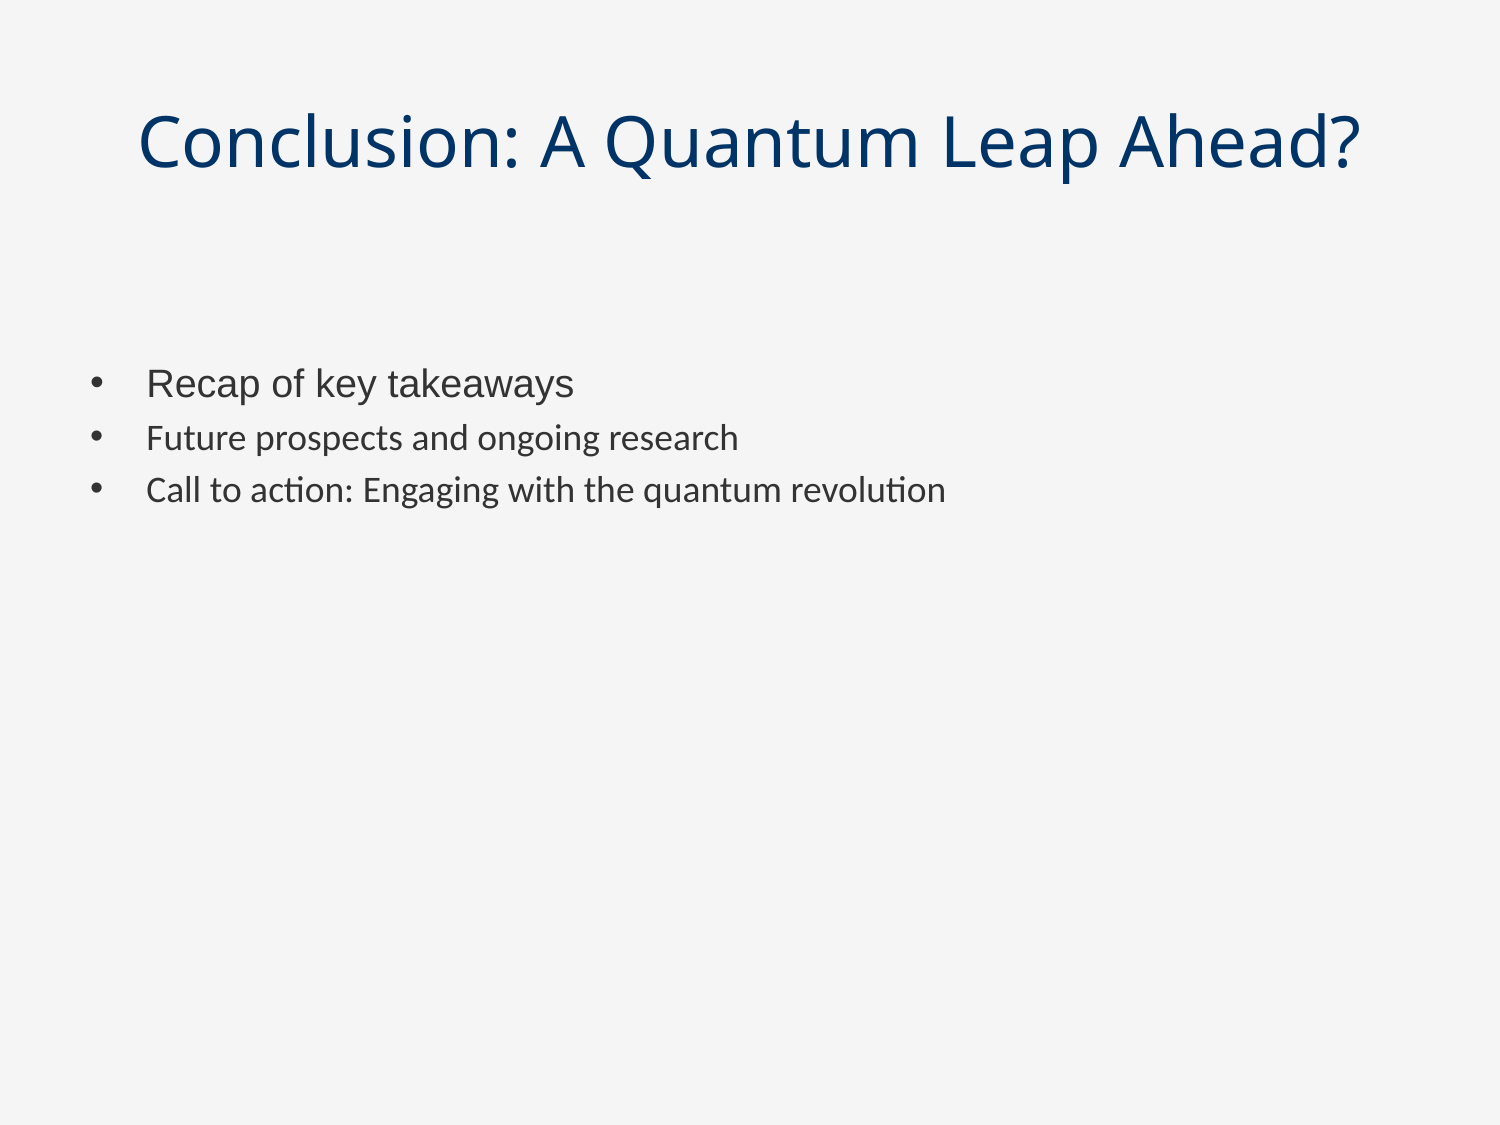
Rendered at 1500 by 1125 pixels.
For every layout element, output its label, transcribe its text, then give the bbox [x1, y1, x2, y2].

list Recap of key takeaways Future prospects and ongoing research Call to action: Engaging with the quantum revolution [75, 262, 1425, 1005]
title Conclusion: A Quantum Leap Ahead? [75, 45, 1425, 233]
